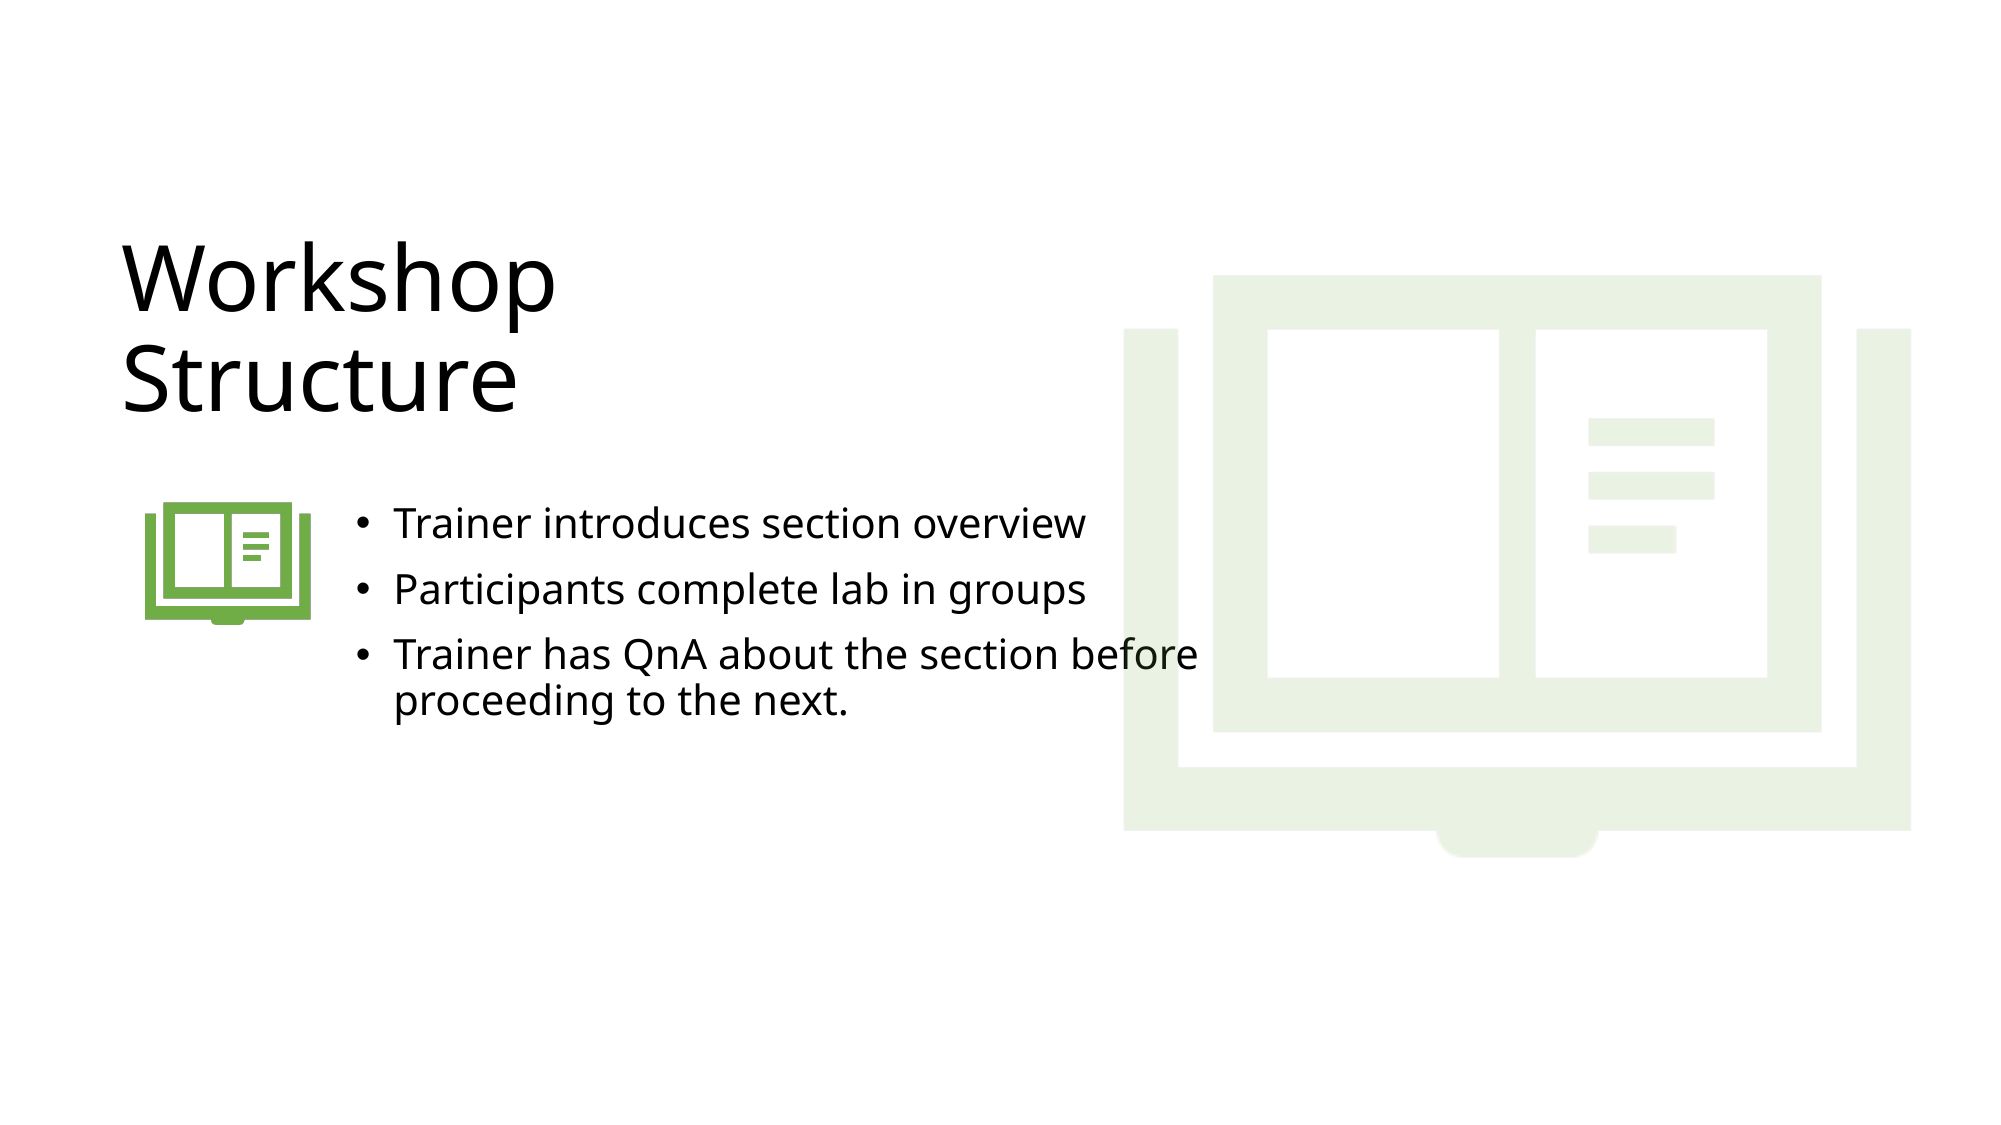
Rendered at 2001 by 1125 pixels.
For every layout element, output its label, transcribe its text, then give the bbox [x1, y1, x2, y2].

picture [137, 472, 318, 653]
picture [1089, 133, 1947, 992]
list Trainer introduces section overview Participants complete lab in groups Trainer has QnA about the section before proceeding to the next. [340, 494, 1089, 772]
title Workshop Structure [106, 211, 994, 453]
